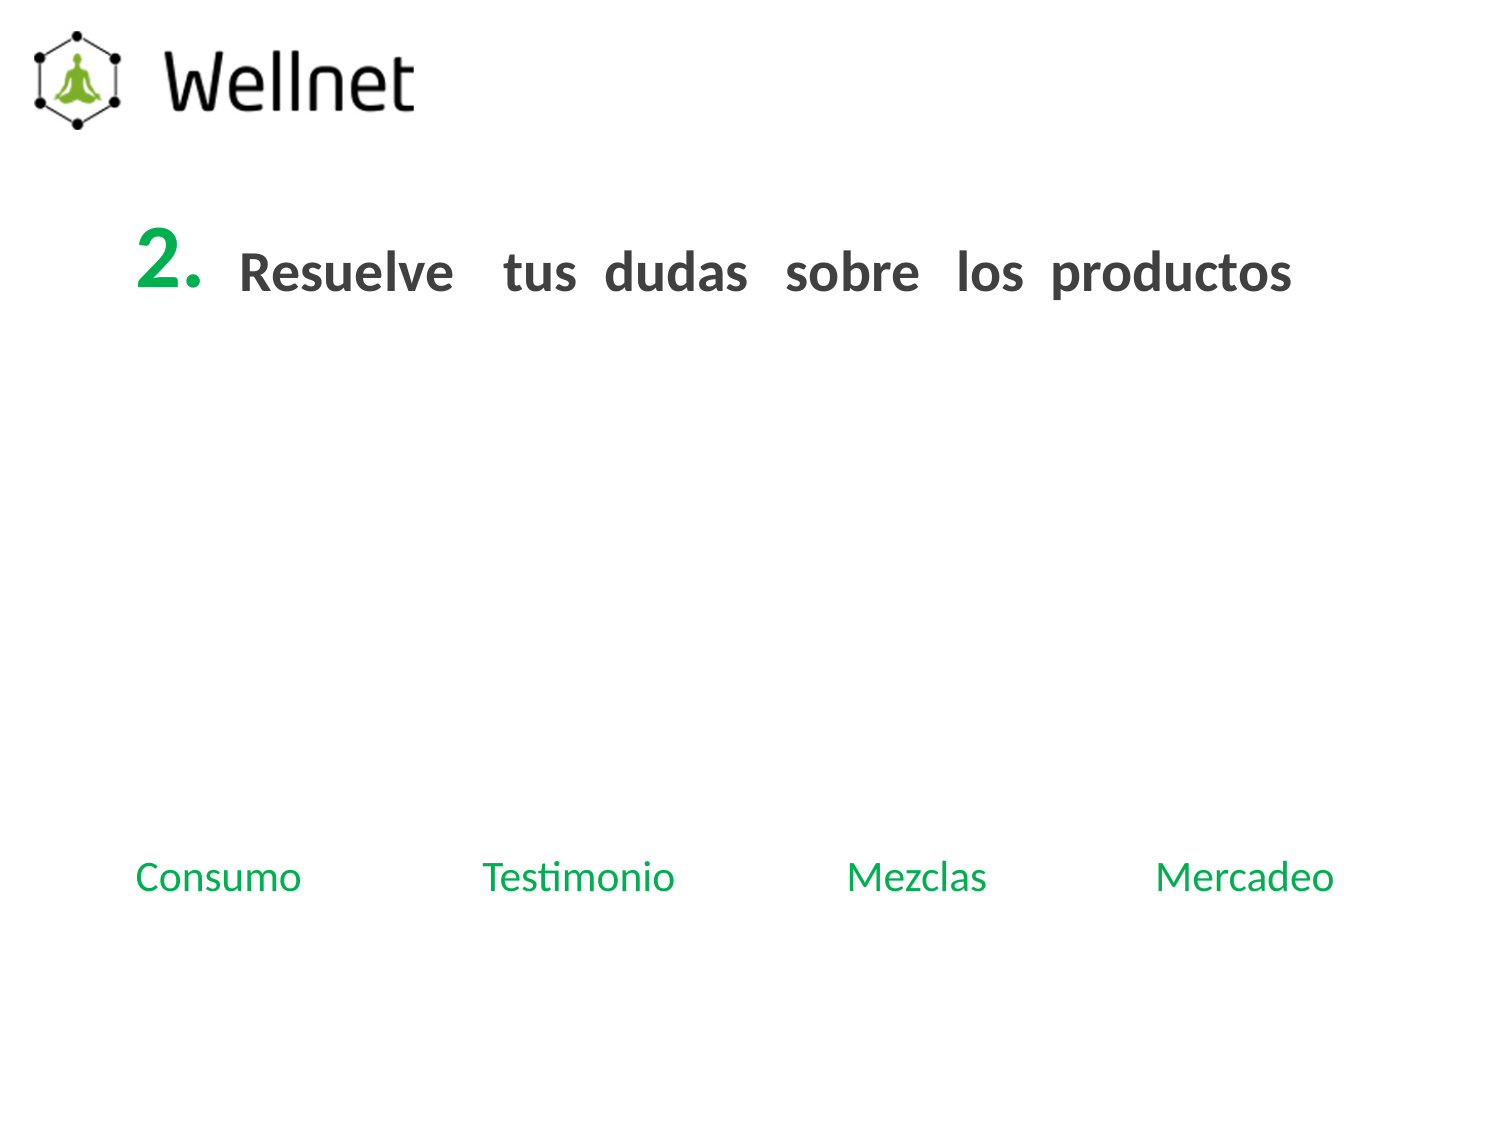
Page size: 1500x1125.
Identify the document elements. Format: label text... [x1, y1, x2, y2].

picture [24, 24, 426, 134]
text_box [133, 212, 1343, 321]
text_box Consumo [133, 854, 337, 909]
text_box Testimonio [480, 854, 719, 909]
text_box Mercadeo [1153, 854, 1373, 909]
text_box Mezclas [844, 854, 1020, 909]
